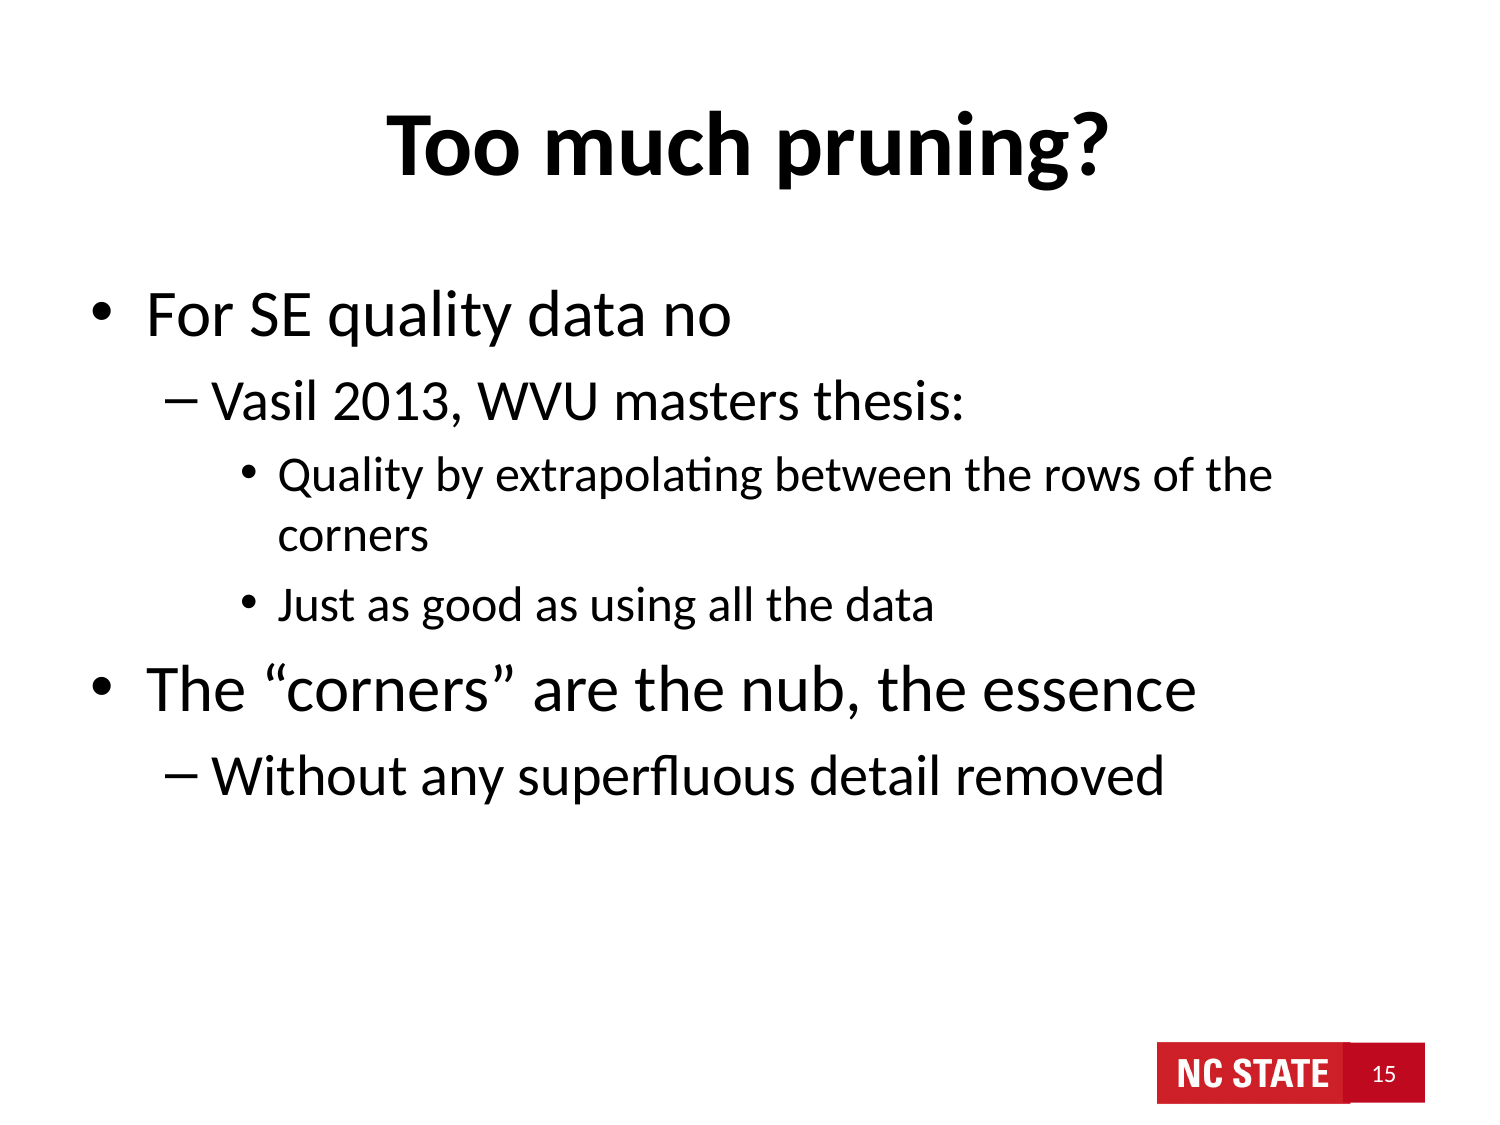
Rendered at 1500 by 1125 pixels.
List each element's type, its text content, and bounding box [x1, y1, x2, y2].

picture [1156, 1041, 1351, 1105]
list For SE quality data no Vasil 2013, WVU masters thesis: Quality by extrapolating between the rows of the corners Just as good as using all the data The “corners” are the nub, the essence Without any superfluous detail removed [75, 262, 1425, 1005]
title Too much pruning? [75, 45, 1425, 233]
slide_number 15 [1342, 1042, 1425, 1103]
